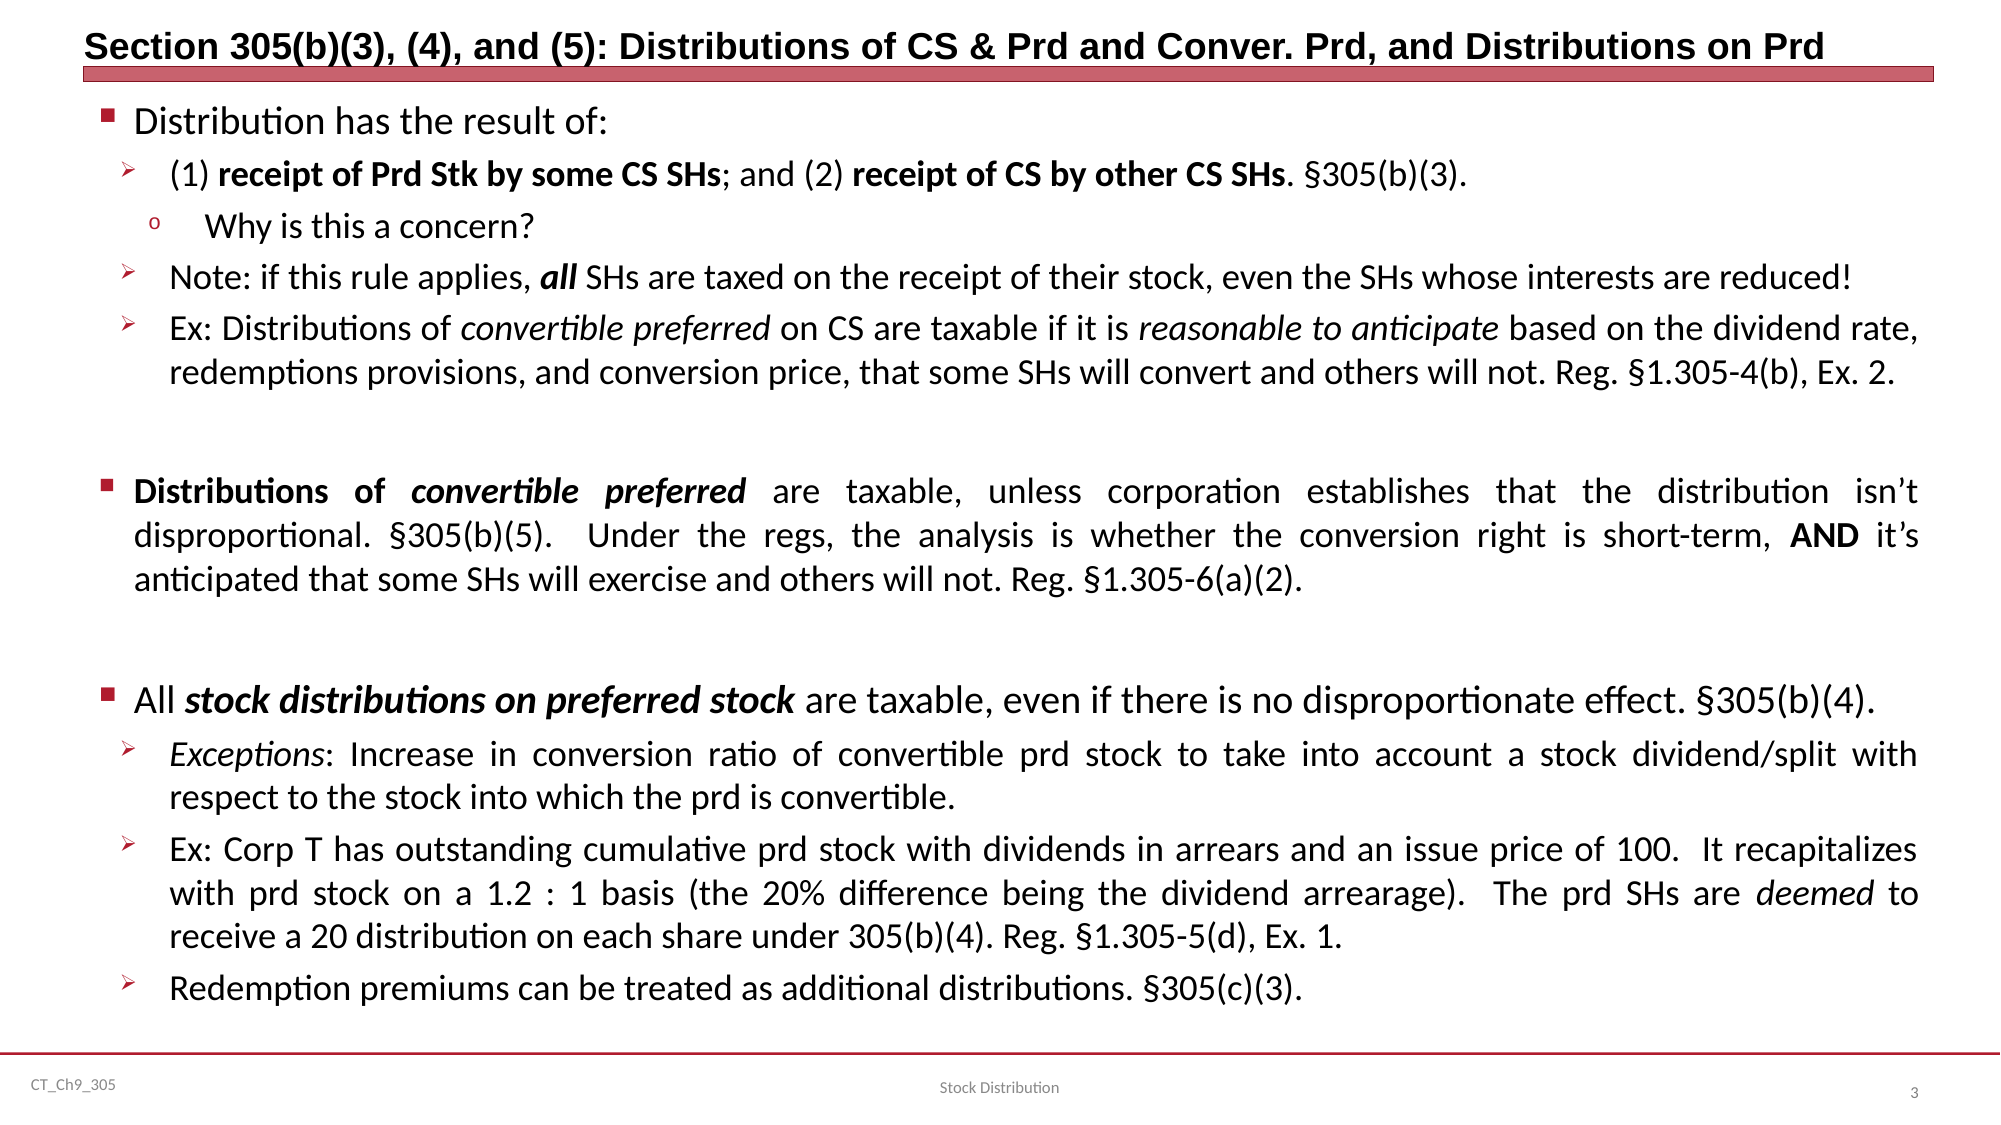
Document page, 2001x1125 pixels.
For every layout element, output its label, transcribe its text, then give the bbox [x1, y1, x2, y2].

title Section 305(b)(3), (4), and (5): Distributions of CS & Prd and Conver. Prd, and Distributions on Prd [83, 6, 1935, 67]
slide_number 3 [1834, 1061, 1934, 1122]
list Distribution has the result of: (1) receipt of Prd Stk by some CS SHs; and (2) receipt of CS by other CS SHs. §305(b)(3). Why is this a concern? Note: if this rule applies, all SHs are taxed on the receipt of their stock, even the SHs whose interests are reduced! Ex: Distributions of convertible preferred on CS are taxable if it is reasonable to anticipate based on the dividend rate, redemptions provisions, and conversion price, that some SHs will convert and others will not. Reg. §1.305-4(b), Ex. 2. Distributions of convertible preferred are taxable, unless corporation establishes that the distribution isn’t disproportional. §305(b)(5). Under the regs, the analysis is whether the conversion right is short-term, AND it’s anticipated that some SHs will exercise and others will not. Reg. §1.305-6(a)(2). All stock distributions on preferred stock are taxable, even if there is no disproportionate effect. §305(b)(4). Exceptions: Increase in conversion ratio of convertible prd stock to take into account a stock dividend/split with respect to the stock into which the prd is convertible. Ex: Corp T has outstanding cumulative prd stock with dividends in arrears and an issue price of 100. It recapitalizes with prd stock on a 1.2 : 1 basis (the 20% difference being the dividend arrearage). The prd SHs are deemed to receive a 20 distribution on each share under 305(b)(4). Reg. §1.305-5(d), Ex. 1. Redemption premiums can be treated as additional distributions. §305(c)(3). [83, 87, 1934, 1041]
footer Stock Distribution [683, 1056, 1317, 1117]
